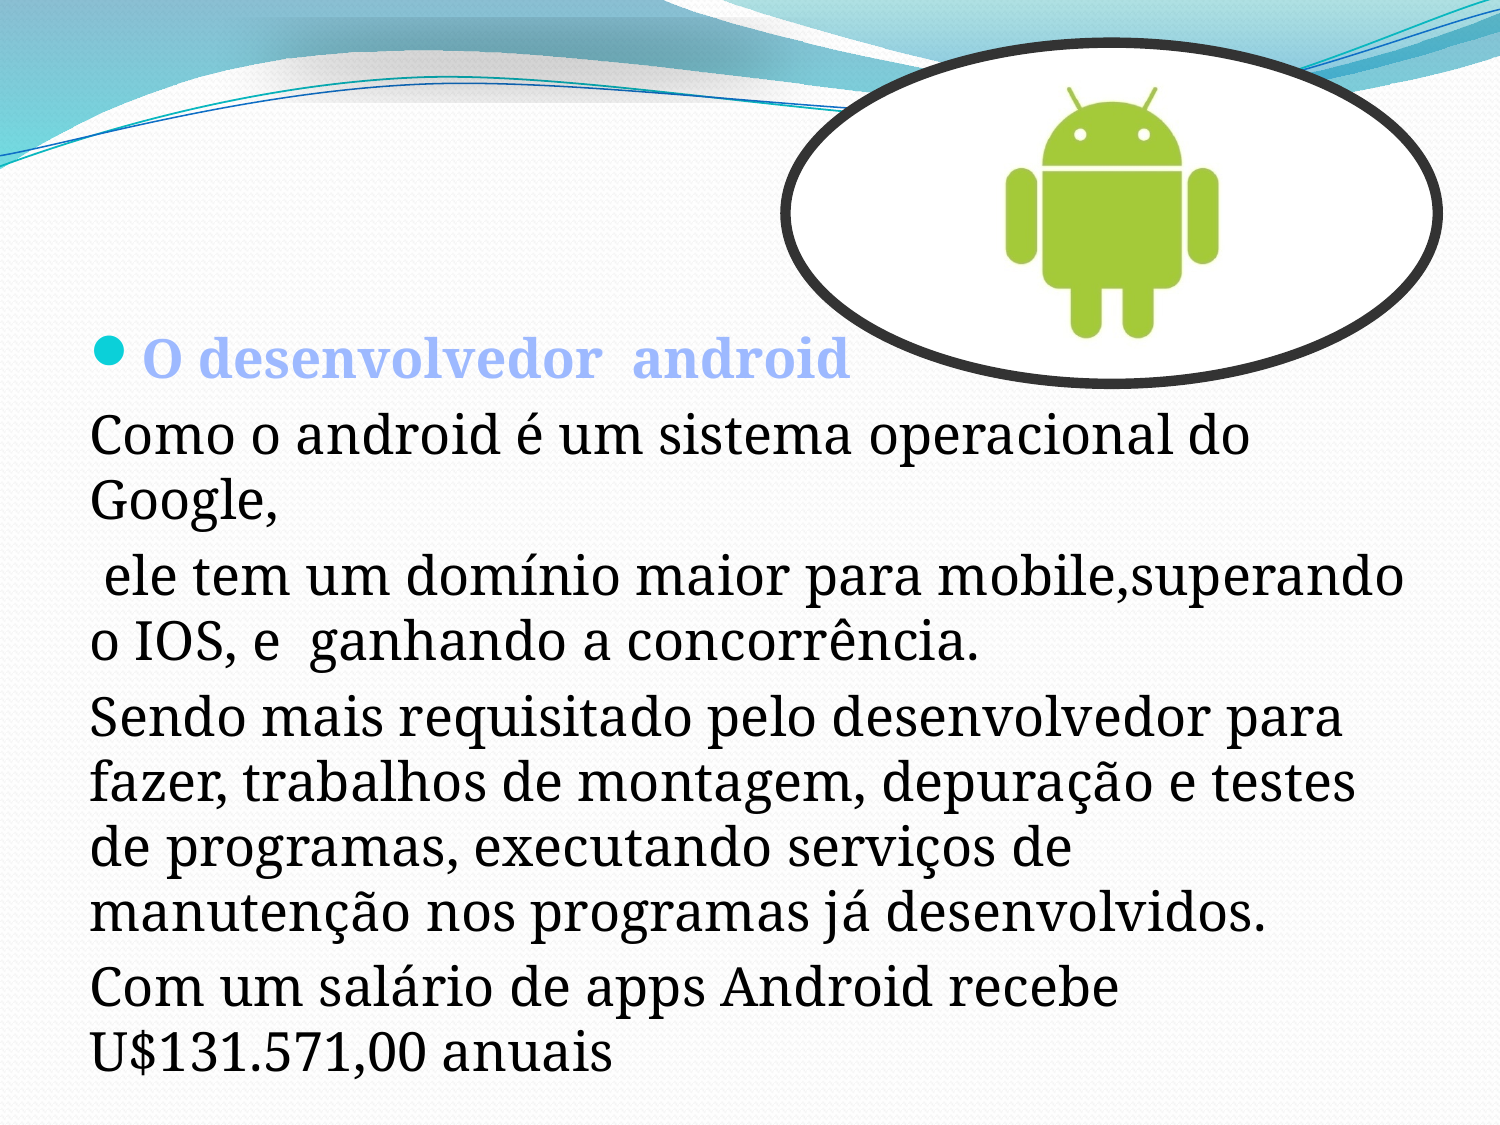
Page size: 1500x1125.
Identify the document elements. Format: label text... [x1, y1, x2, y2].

list O desenvolvedor android Como o android é um sistema operacional do Google, ele tem um domínio maior para mobile,superando o IOS, e ganhando a concorrência. Sendo mais requisitado pelo desenvolvedor para fazer, trabalhos de montagem, depuração e testes de programas, executando serviços de manutenção nos programas já desenvolvidos. Com um salário de apps Android recebe U$131.571,00 anuais [75, 317, 1425, 1038]
picture [785, 42, 1439, 385]
